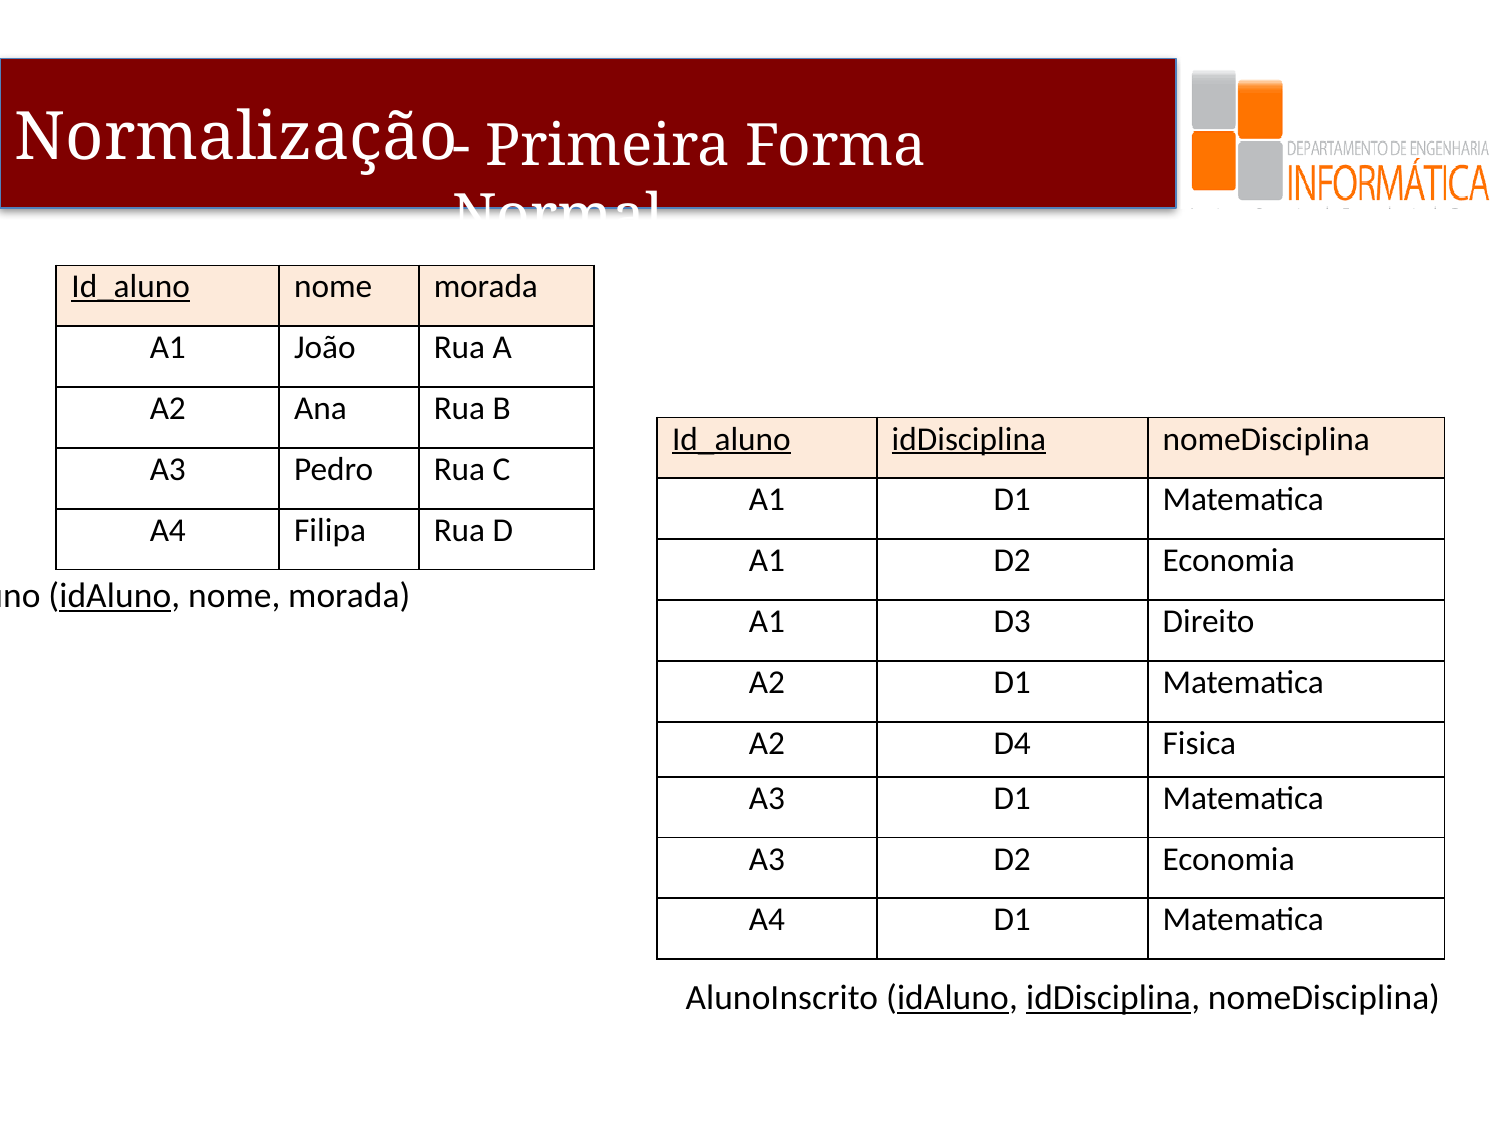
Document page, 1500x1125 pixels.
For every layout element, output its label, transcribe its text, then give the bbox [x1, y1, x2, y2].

table_cell A1 [658, 540, 876, 599]
table_cell Fisica [1149, 723, 1444, 776]
table_cell A1 [658, 479, 876, 538]
table_cell A2 [658, 662, 876, 721]
table_cell A4 [57, 510, 278, 569]
table_cell Matematica [1149, 778, 1444, 837]
table_cell Economia [1149, 838, 1444, 897]
table_header nomeDisciplina [1149, 418, 1444, 477]
table_cell Matematica [1149, 662, 1444, 721]
table_cell D1 [878, 899, 1147, 958]
table_cell Pedro [280, 449, 418, 508]
table_cell Rua A [420, 327, 593, 386]
table_header morada [420, 266, 593, 325]
table_cell João [280, 327, 418, 386]
text_box - Primeira Forma Normal [437, 99, 1100, 188]
table_cell Filipa [280, 510, 418, 569]
table_cell A3 [658, 778, 876, 837]
table_cell D2 [878, 838, 1147, 897]
table_cell D2 [878, 540, 1147, 599]
table_cell Matematica [1149, 479, 1444, 538]
table_cell D3 [878, 601, 1147, 660]
table_cell Economia [1149, 540, 1444, 599]
table_cell D4 [878, 723, 1147, 776]
table_cell A3 [57, 449, 278, 508]
table_header Id_aluno [57, 266, 278, 325]
table_cell A2 [658, 723, 876, 776]
table_cell D1 [878, 778, 1147, 837]
table_cell A1 [57, 327, 278, 386]
text_box AlunoInscrito (idAluno, idDisciplina, nomeDisciplina) [657, 971, 1489, 1025]
table_cell A1 [658, 601, 876, 660]
table_cell D1 [878, 662, 1147, 721]
table_cell Direito [1149, 601, 1444, 660]
table_header nome [280, 266, 418, 325]
table_cell D1 [878, 479, 1147, 538]
table_cell A3 [658, 838, 876, 897]
picture [1180, 58, 1500, 209]
text_box Aluno (idAluno, nome, morada) [0, 569, 698, 623]
table_header idDisciplina [878, 418, 1147, 477]
table_cell Rua B [420, 388, 593, 447]
table_cell A4 [658, 899, 876, 958]
table_header Id_aluno [658, 418, 876, 477]
table_cell Matematica [1149, 899, 1444, 958]
table_cell Rua D [420, 510, 593, 569]
table_cell Rua C [420, 449, 593, 508]
table_cell A2 [57, 388, 278, 447]
table_cell Ana [280, 388, 418, 447]
